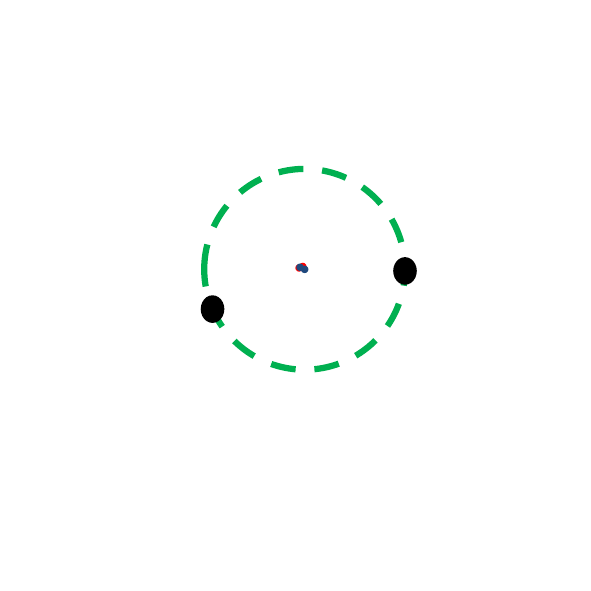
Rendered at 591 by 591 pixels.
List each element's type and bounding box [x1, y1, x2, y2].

text_box [198, 293, 227, 325]
text_box [391, 255, 419, 287]
text_box [202, 166, 407, 372]
